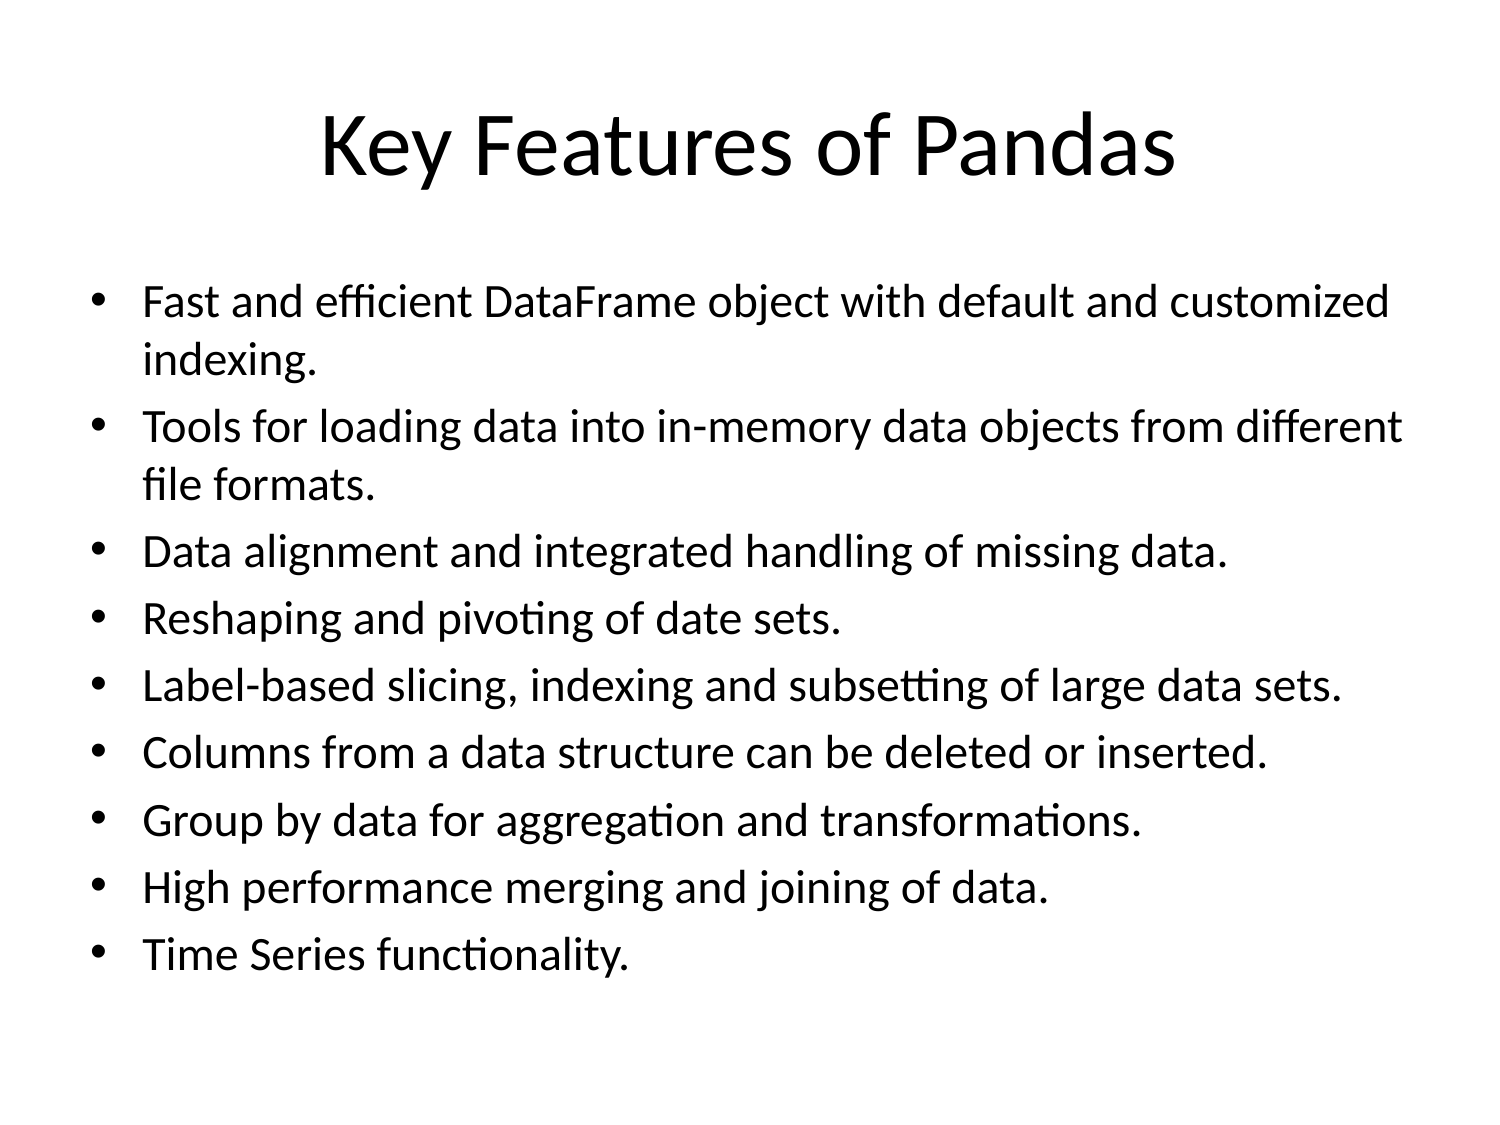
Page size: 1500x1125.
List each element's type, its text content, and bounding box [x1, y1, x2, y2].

title Key Features of Pandas [75, 45, 1425, 233]
list Fast and efficient DataFrame object with default and customized indexing. Tools for loading data into in-memory data objects from different file formats. Data alignment and integrated handling of missing data. Reshaping and pivoting of date sets. Label-based slicing, indexing and subsetting of large data sets. Columns from a data structure can be deleted or inserted. Group by data for aggregation and transformations. High performance merging and joining of data. Time Series functionality. [75, 262, 1425, 1005]
